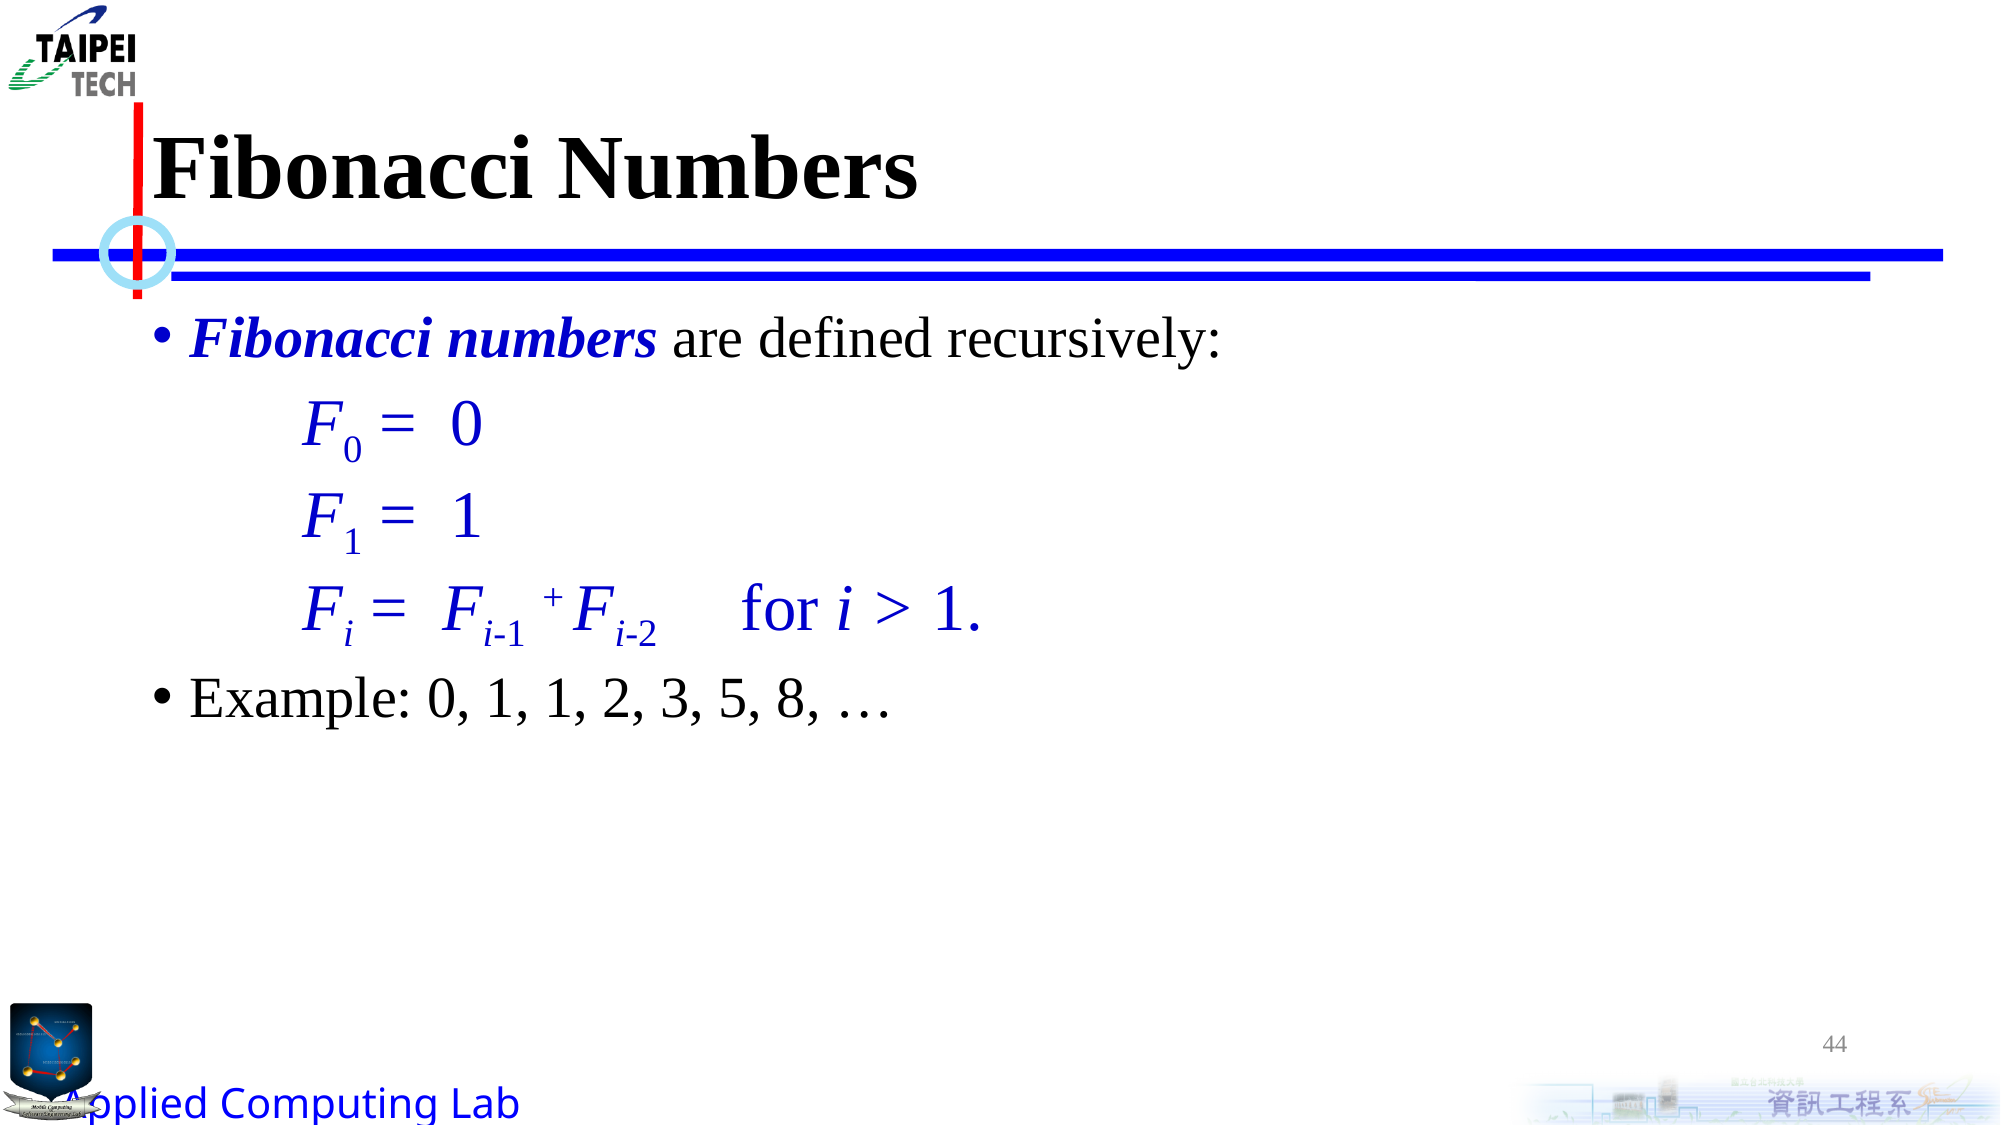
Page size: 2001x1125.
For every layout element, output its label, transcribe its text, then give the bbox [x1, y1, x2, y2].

slide_number 44 [1412, 1014, 1863, 1073]
picture [0, 0, 143, 102]
picture [0, 999, 102, 1125]
title Fibonacci Numbers [137, 59, 1863, 278]
list Fibonacci numbers are defined recursively: F0 = 0 F1 = 1 Fi = Fi-1 + Fi-2 for i > 1. Example: 0, 1, 1, 2, 3, 5, 8, … [137, 299, 1863, 1014]
